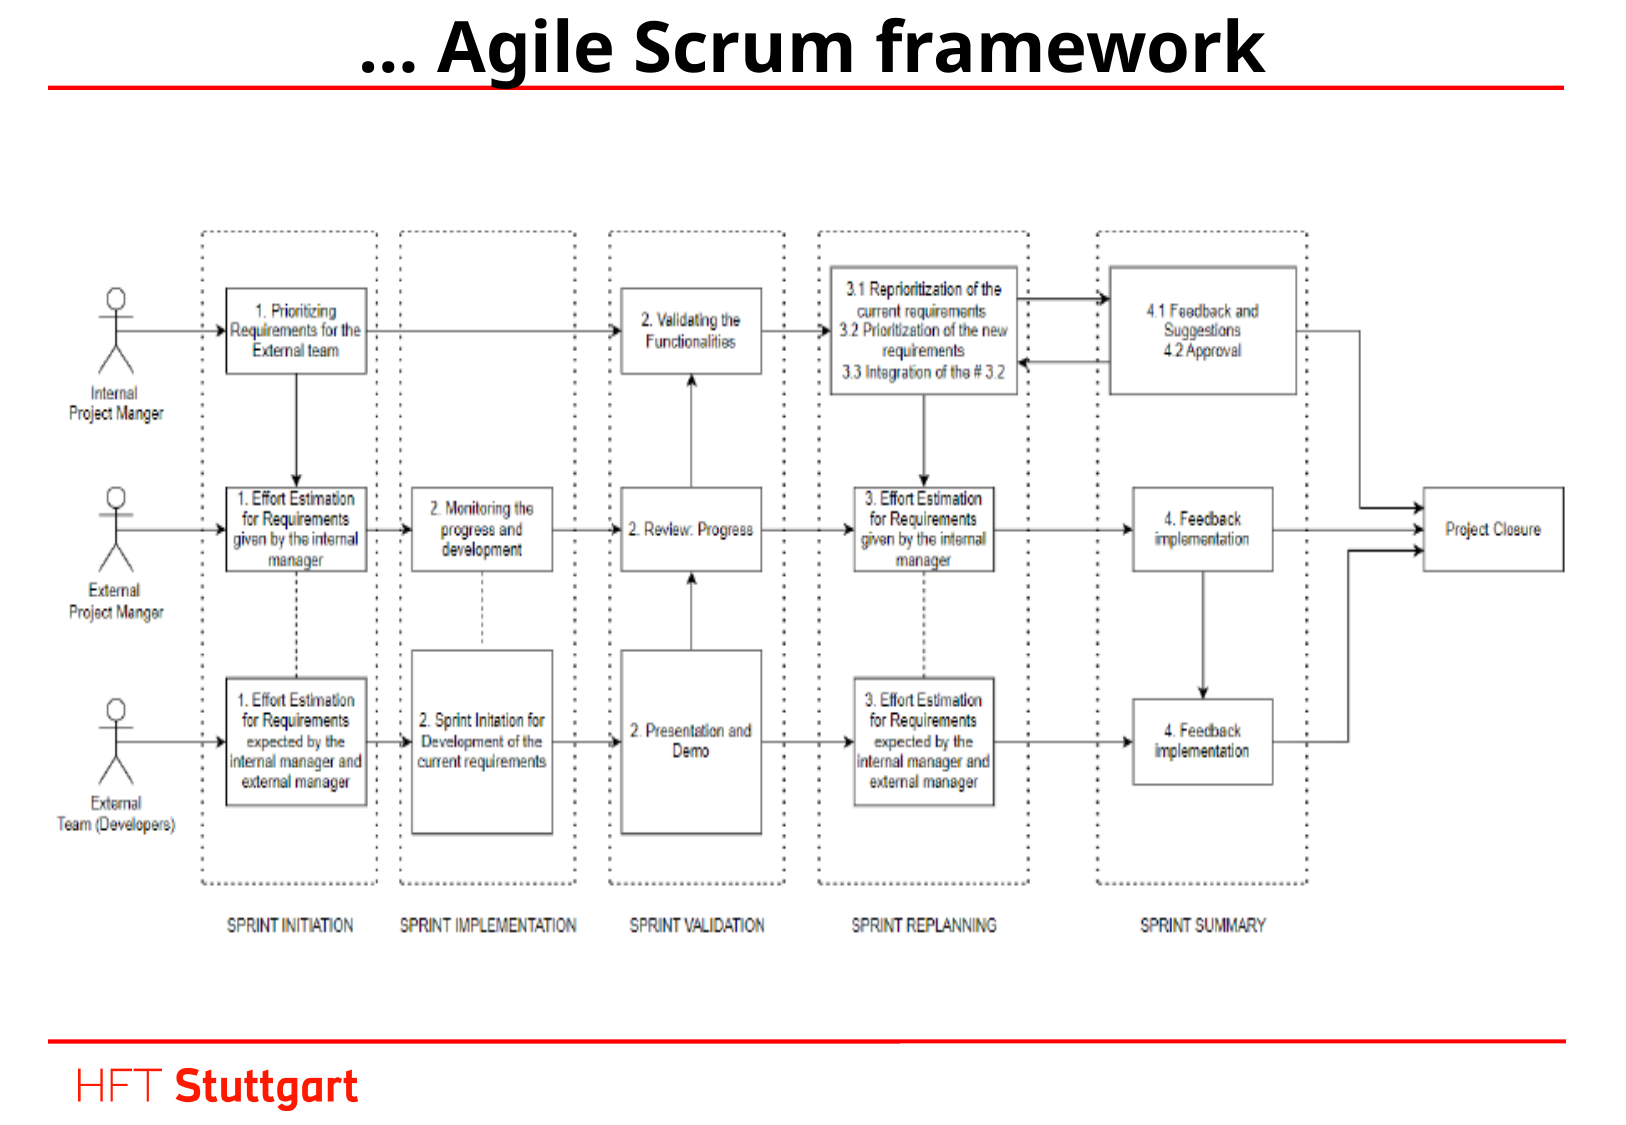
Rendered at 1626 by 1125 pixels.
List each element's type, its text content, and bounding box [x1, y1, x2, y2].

picture [78, 1068, 358, 1111]
title … Agile Scrum framework [0, 0, 1625, 88]
picture [47, 170, 1610, 955]
